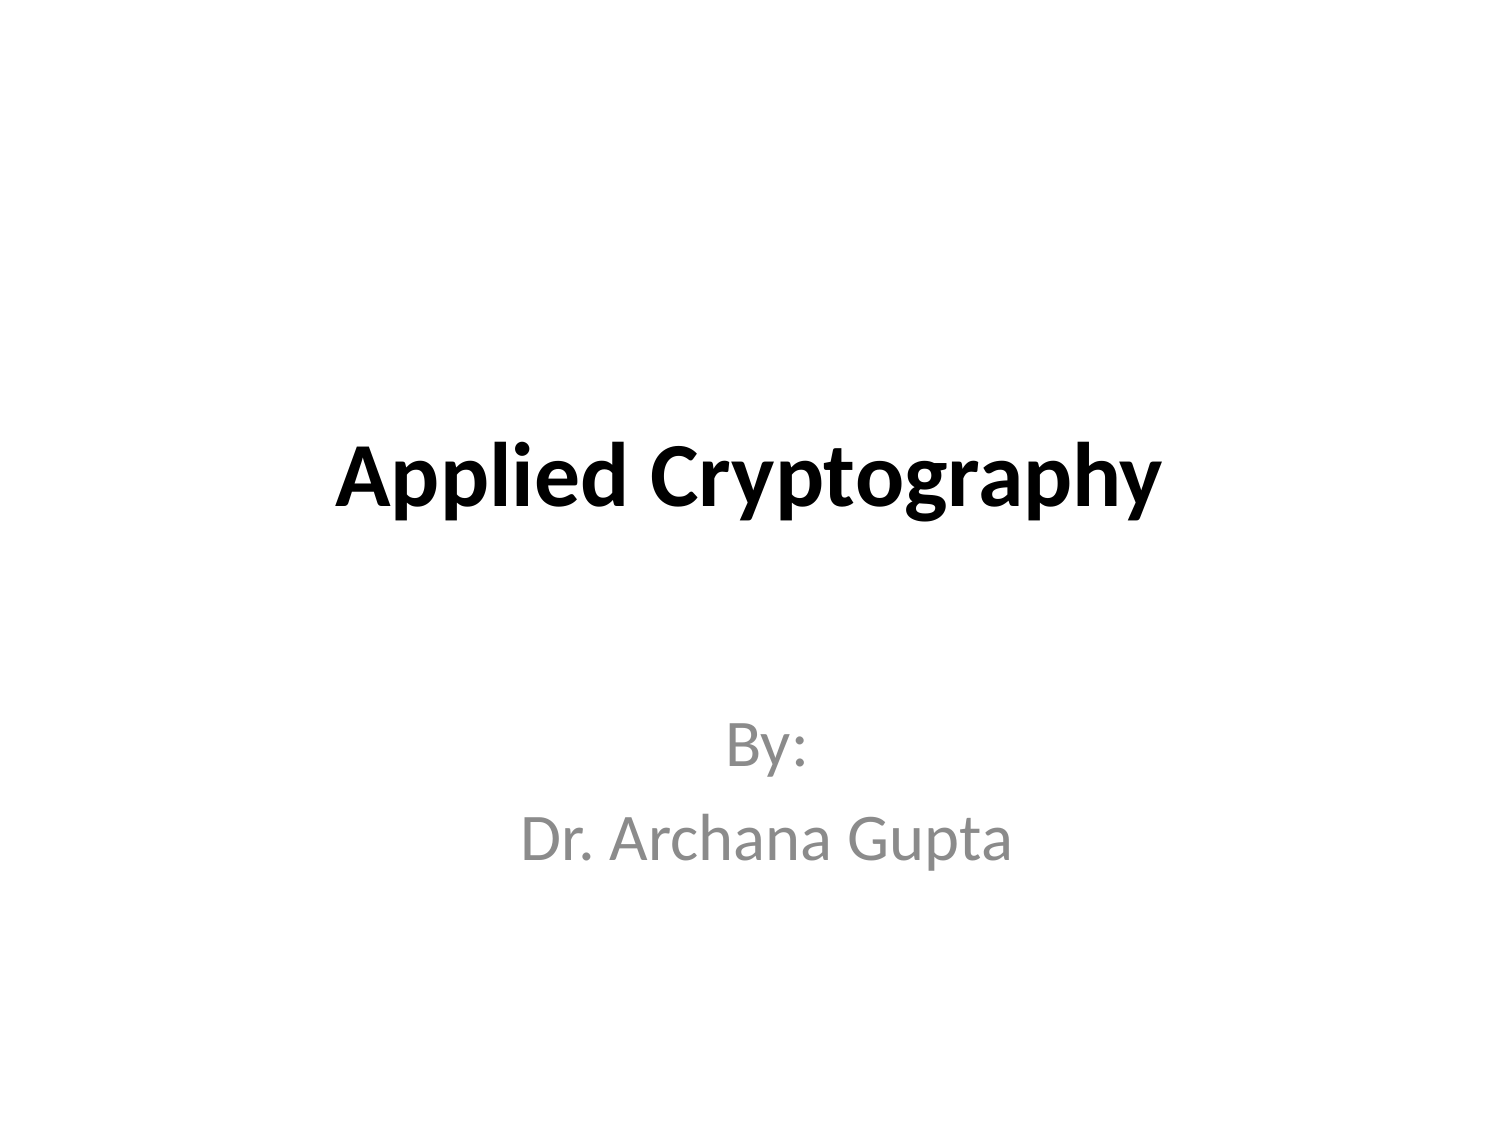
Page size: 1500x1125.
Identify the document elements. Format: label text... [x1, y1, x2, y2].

title Applied Cryptography [112, 349, 1388, 591]
subtitle By: Dr. Archana Gupta [242, 692, 1293, 980]
